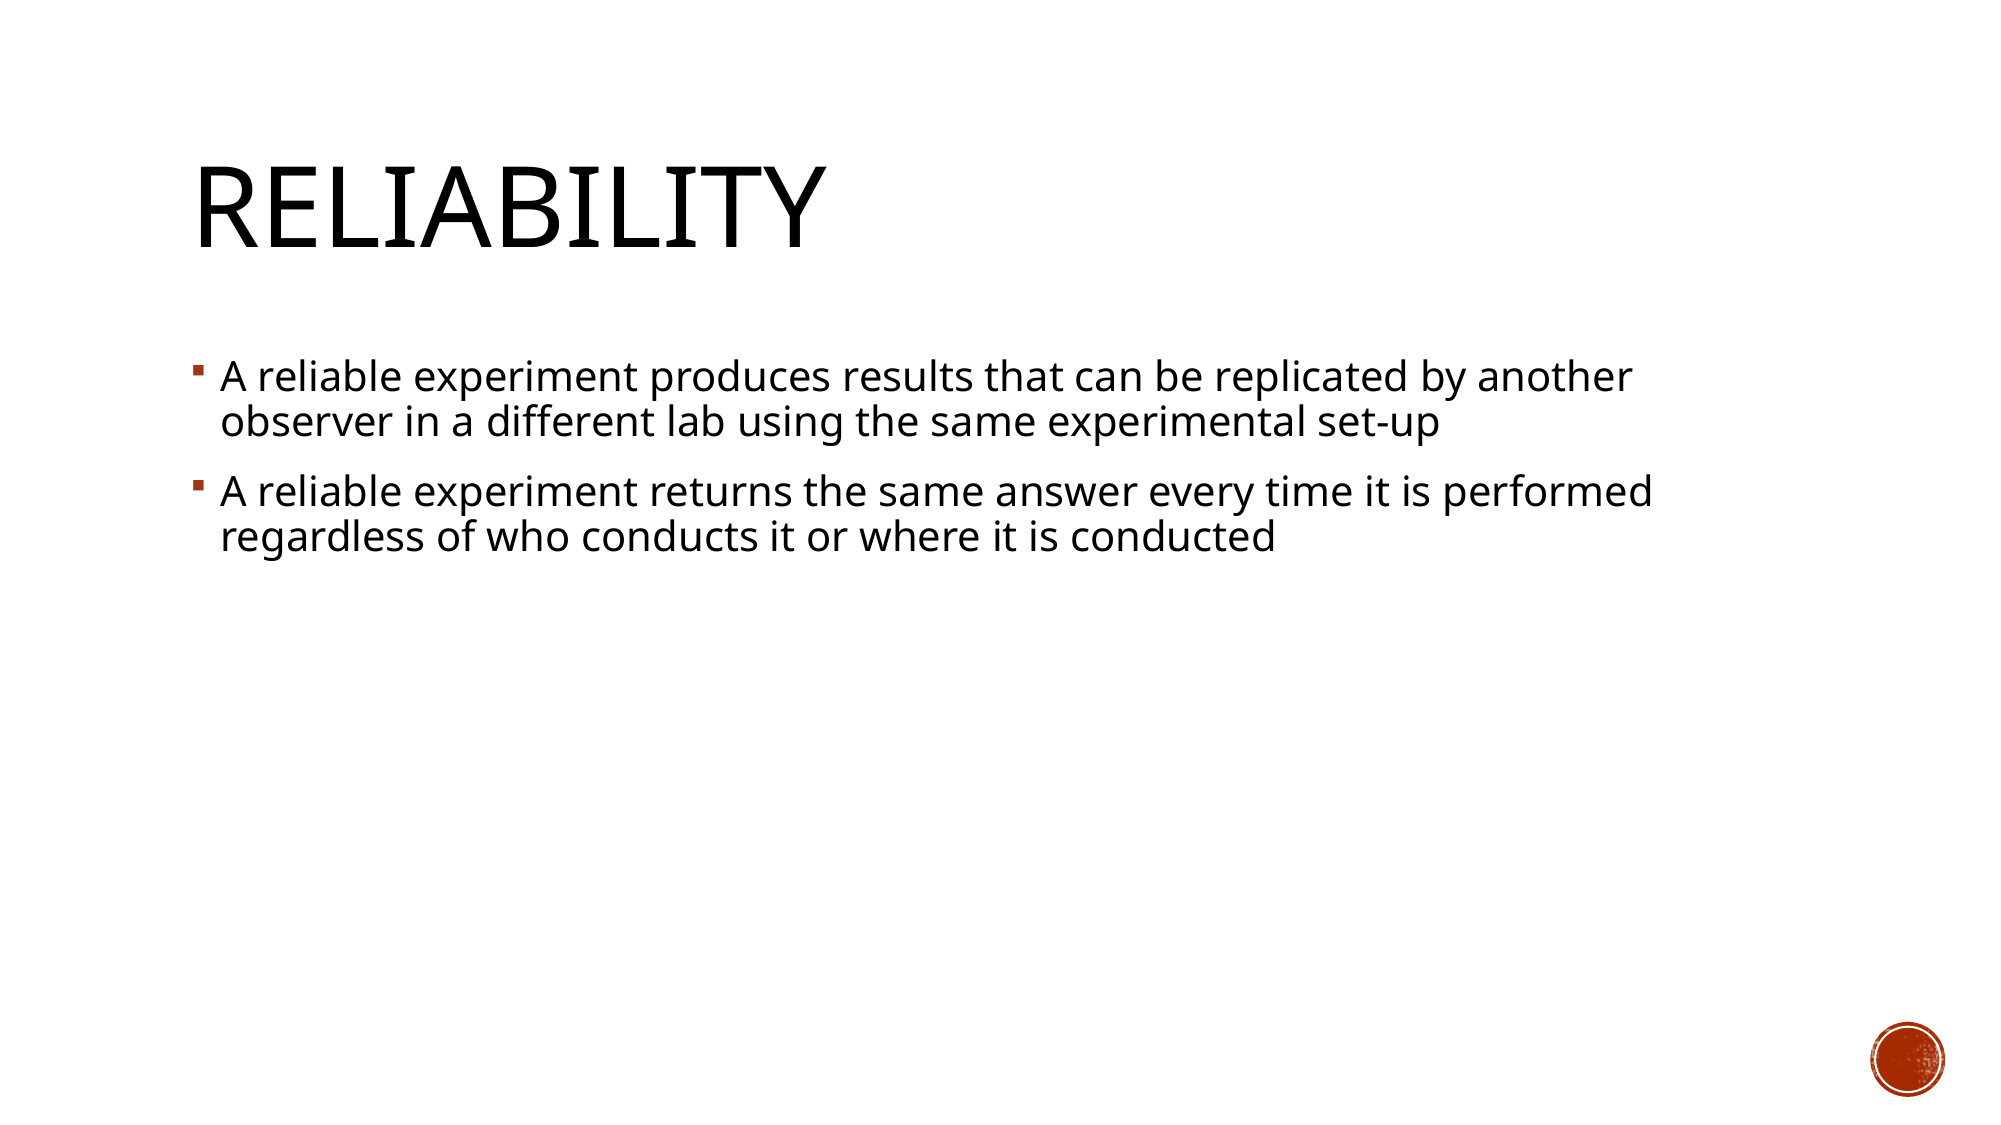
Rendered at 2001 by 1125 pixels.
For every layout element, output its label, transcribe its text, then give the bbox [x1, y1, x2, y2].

list A reliable experiment produces results that can be replicated by another observer in a different lab using the same experimental set-up A reliable experiment returns the same answer every time it is performed regardless of who conducts it or where it is conducted [175, 348, 1826, 1013]
title Reliability [175, 79, 1826, 344]
